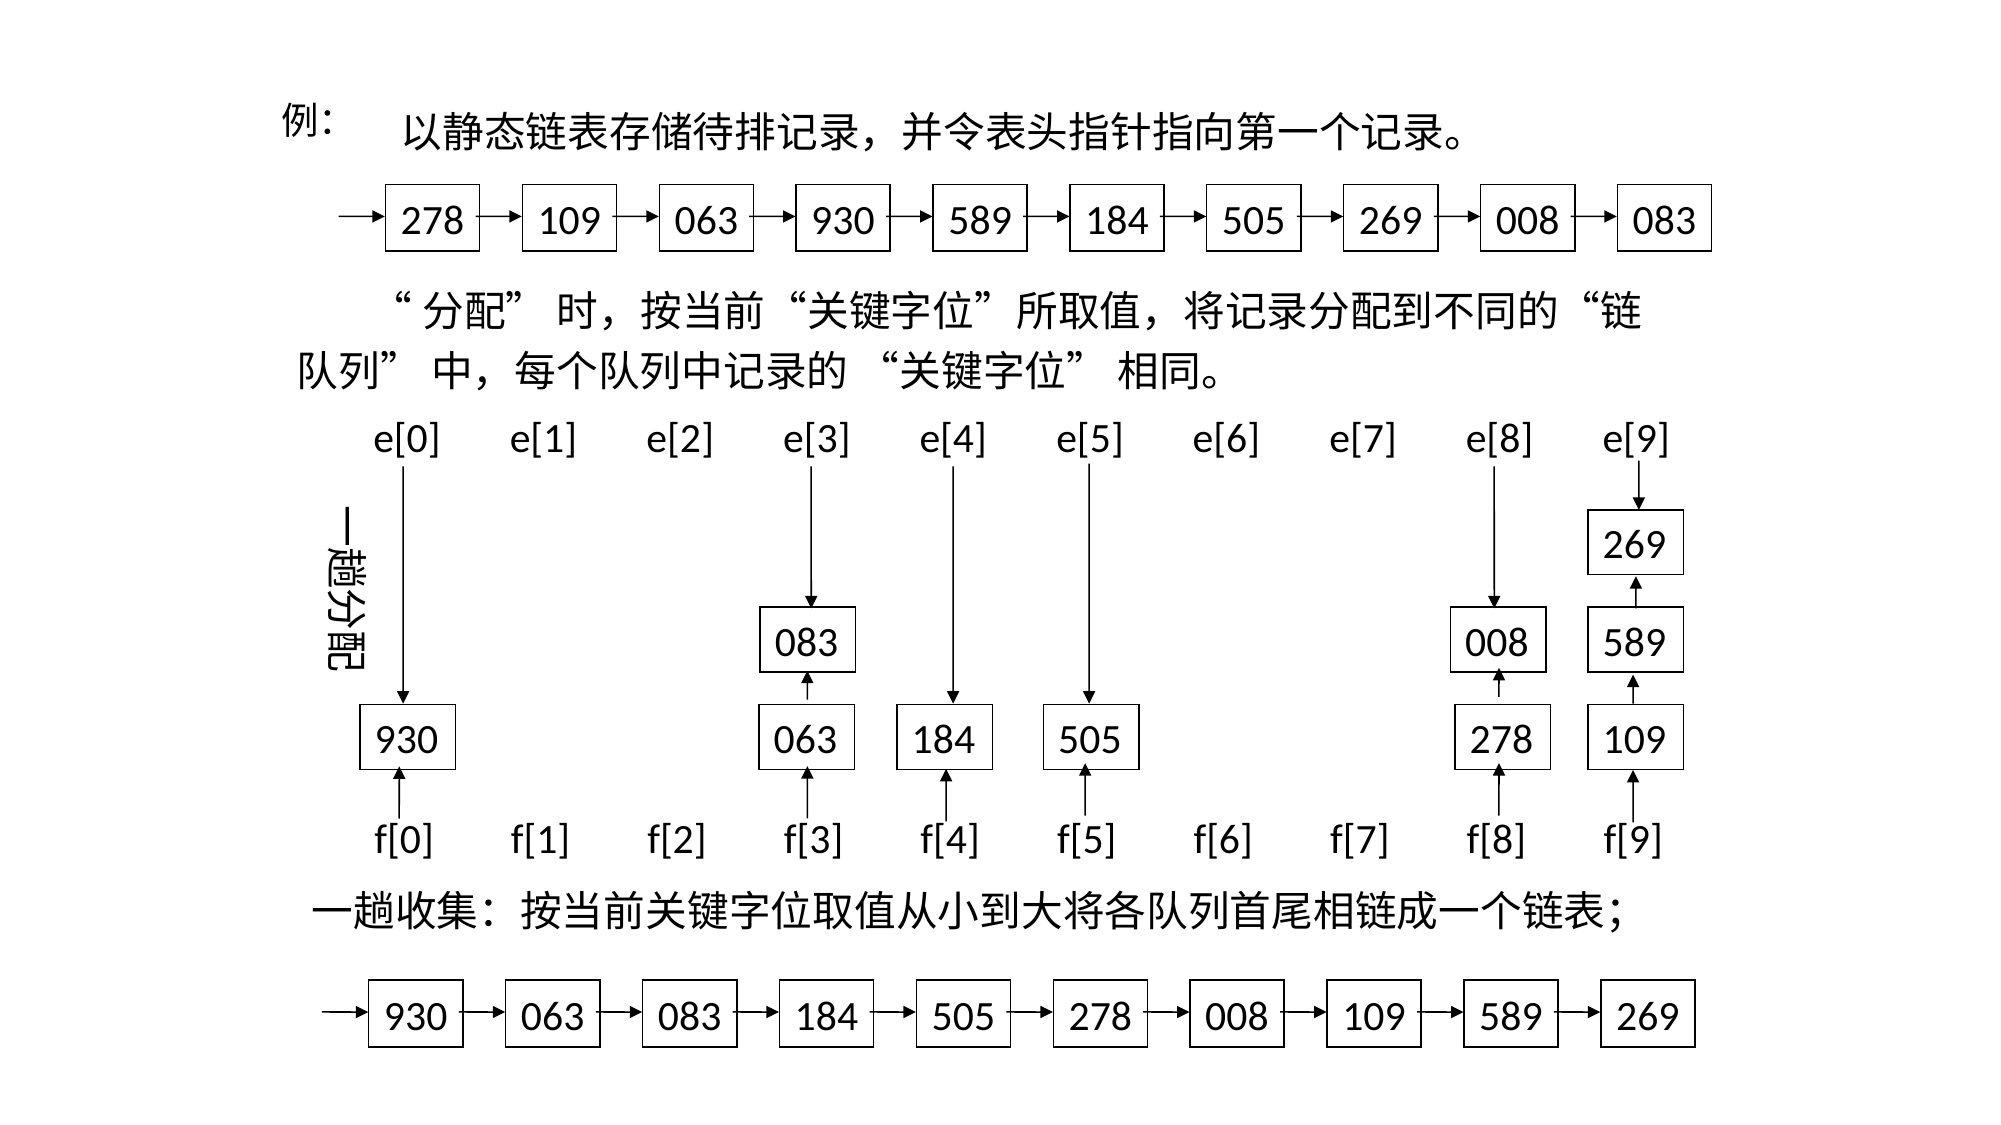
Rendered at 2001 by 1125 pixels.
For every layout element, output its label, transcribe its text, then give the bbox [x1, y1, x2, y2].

text_box 例： [266, 82, 380, 150]
text_box “分配” 时，按当前“关键字位”所取值，将记录分配到不同的“链队列” 中，每个队列中记录的 “关键字位” 相同。 [281, 267, 1686, 402]
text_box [299, 403, 1686, 870]
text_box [338, 184, 1712, 252]
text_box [290, 877, 1696, 1048]
text_box 以静态链表存储待排记录，并令表头指针指向第一个记录。 [385, 108, 1511, 163]
